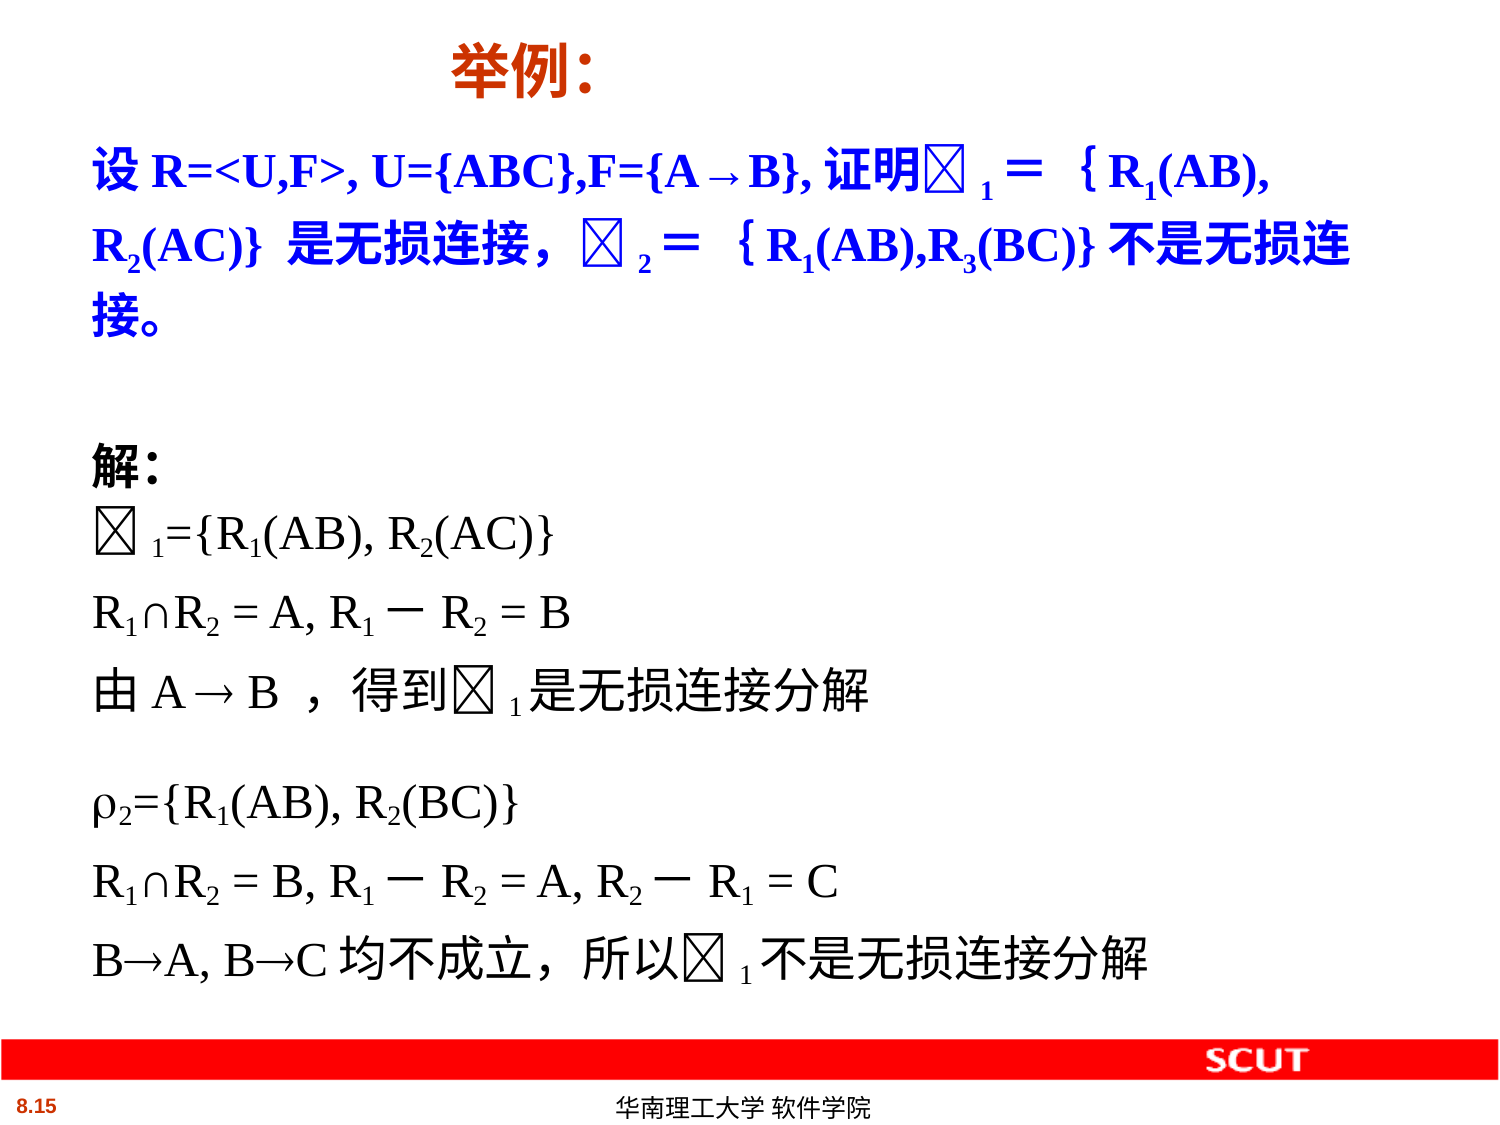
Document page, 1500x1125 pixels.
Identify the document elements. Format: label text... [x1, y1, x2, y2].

picture [0, 1038, 1500, 1083]
title 举例： [52, 25, 1029, 114]
list 设R=<U,F>, U={ABC},F={A→B},证明1＝｛R1(AB), R2(AC)} 是无损连接，2＝｛R1(AB),R3(BC)}不是无损连接。 解： 1={R1(AB), R2(AC)} R1∩R2 = A, R1－R2 = B 由A  B ，得到1是无损连接分解 2={R1(AB), R2(BC)} R1∩R2 = B, R1－R2 = A, R2－R1 = C BA, BC均不成立，所以1不是无损连接分解 [76, 125, 1424, 1000]
